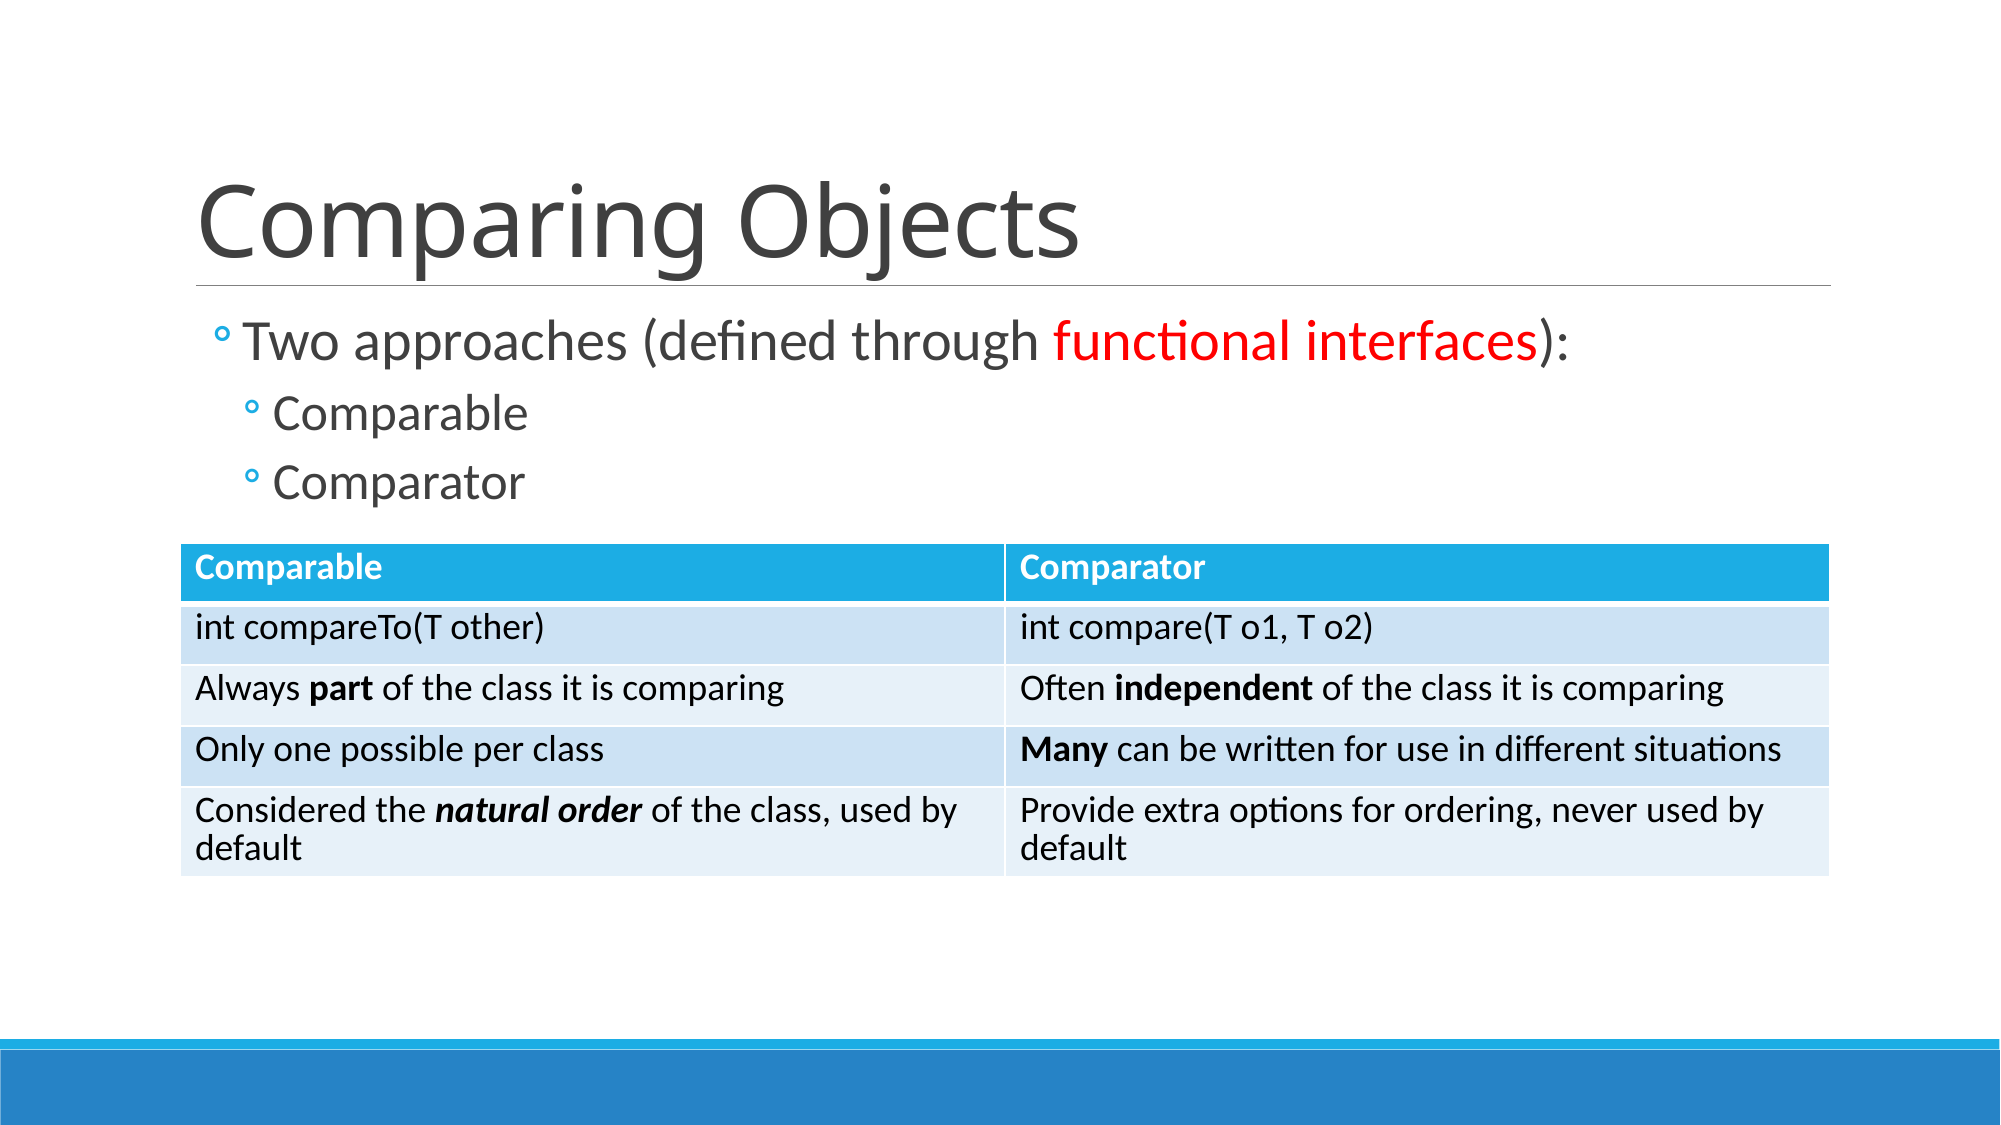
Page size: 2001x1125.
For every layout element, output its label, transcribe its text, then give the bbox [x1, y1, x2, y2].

text_box Two approaches (defined through functional interfaces): Comparable Comparator [179, 302, 1830, 543]
title Comparing Objects [180, 47, 1830, 285]
table_cell Only one possible per class [181, 727, 1004, 786]
table_header Comparable [181, 544, 1004, 601]
table_cell int compare(T o1, T o2) [1006, 607, 1829, 664]
table_cell int compareTo(T other) [181, 607, 1004, 664]
table_cell Provide extra options for ordering, never used by default [1006, 788, 1829, 876]
table_cell Considered the natural order of the class, used by default [181, 788, 1004, 876]
table_header Comparator [1006, 544, 1829, 601]
table_cell Many can be written for use in different situations [1006, 727, 1829, 786]
table_cell Often independent of the class it is comparing [1006, 666, 1829, 725]
table_cell Always part of the class it is comparing [181, 666, 1004, 725]
